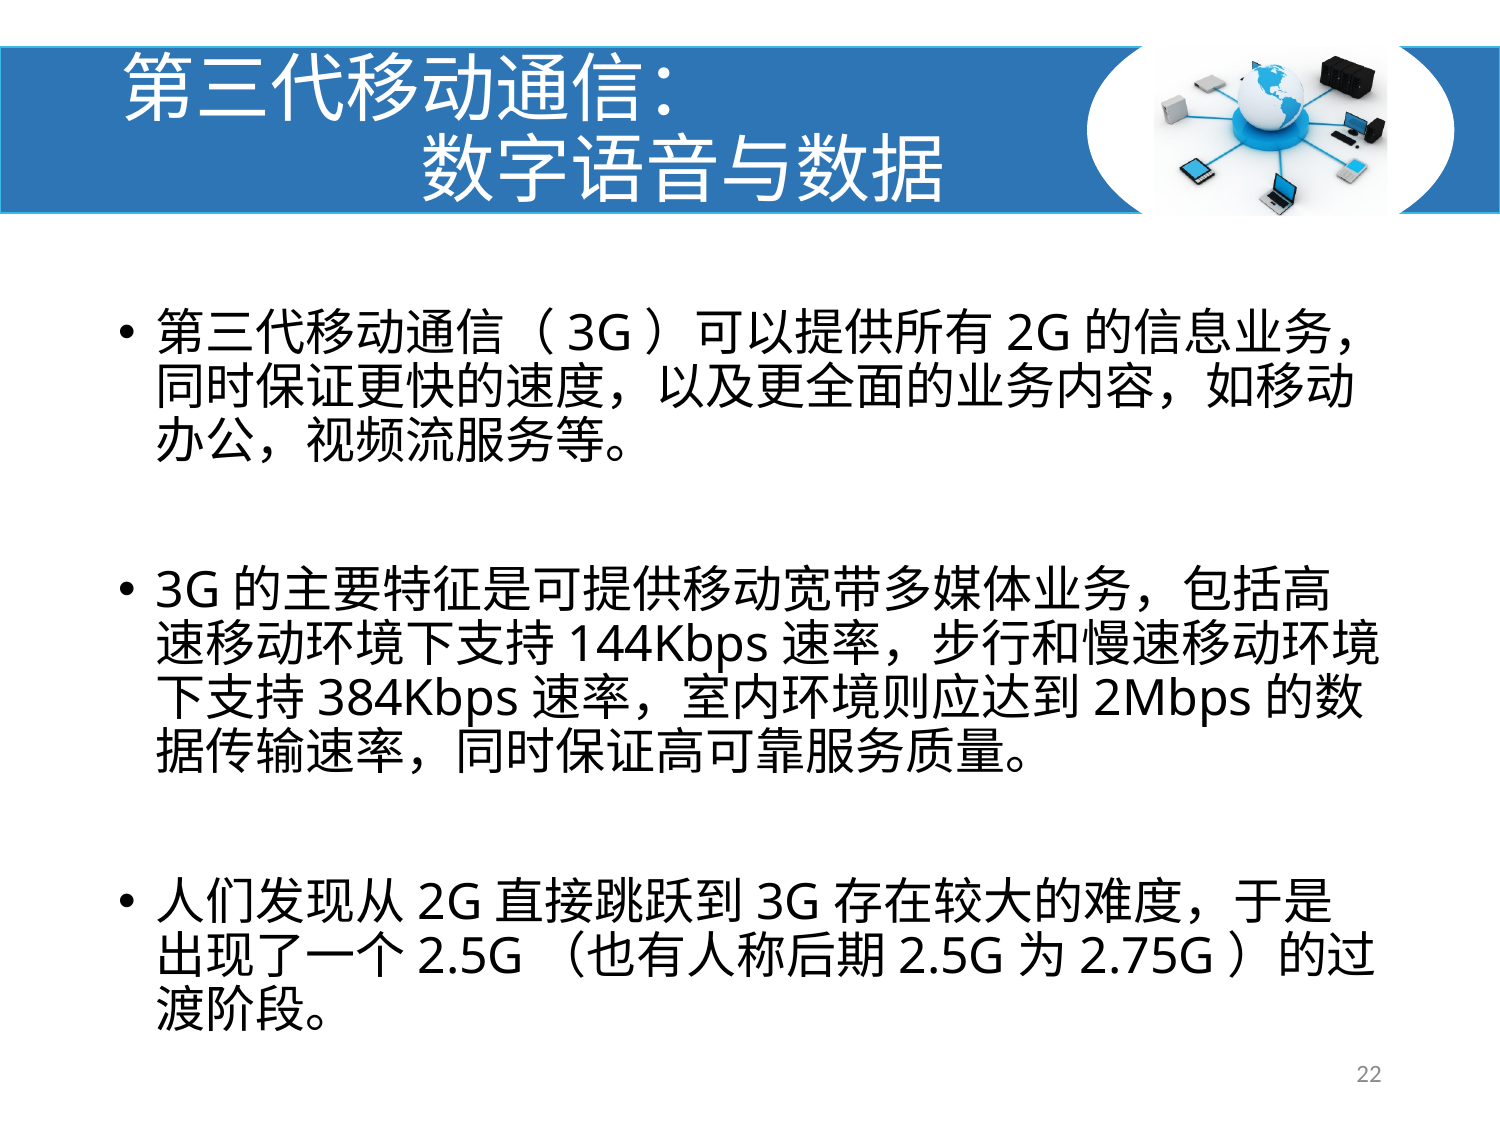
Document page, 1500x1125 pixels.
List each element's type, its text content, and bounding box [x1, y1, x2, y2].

list 第三代移动通信（3G）可以提供所有2G的信息业务，同时保证更快的速度，以及更全面的业务内容，如移动办公，视频流服务等。 3G的主要特征是可提供移动宽带多媒体业务，包括高速移动环境下支持144Kbps速率，步行和慢速移动环境下支持384Kbps速率，室内环境则应达到2Mbps的数据传输速率，同时保证高可靠服务质量。 人们发现从2G直接跳跃到3G存在较大的难度，于是出现了一个2.5G（也有人称后期2.5G为2.75G）的过渡阶段。 [103, 299, 1397, 1014]
title 第三代移动通信： 数字语音与数据 [105, 50, 1060, 214]
picture [1154, 46, 1388, 216]
slide_number 22 [1059, 1042, 1397, 1103]
